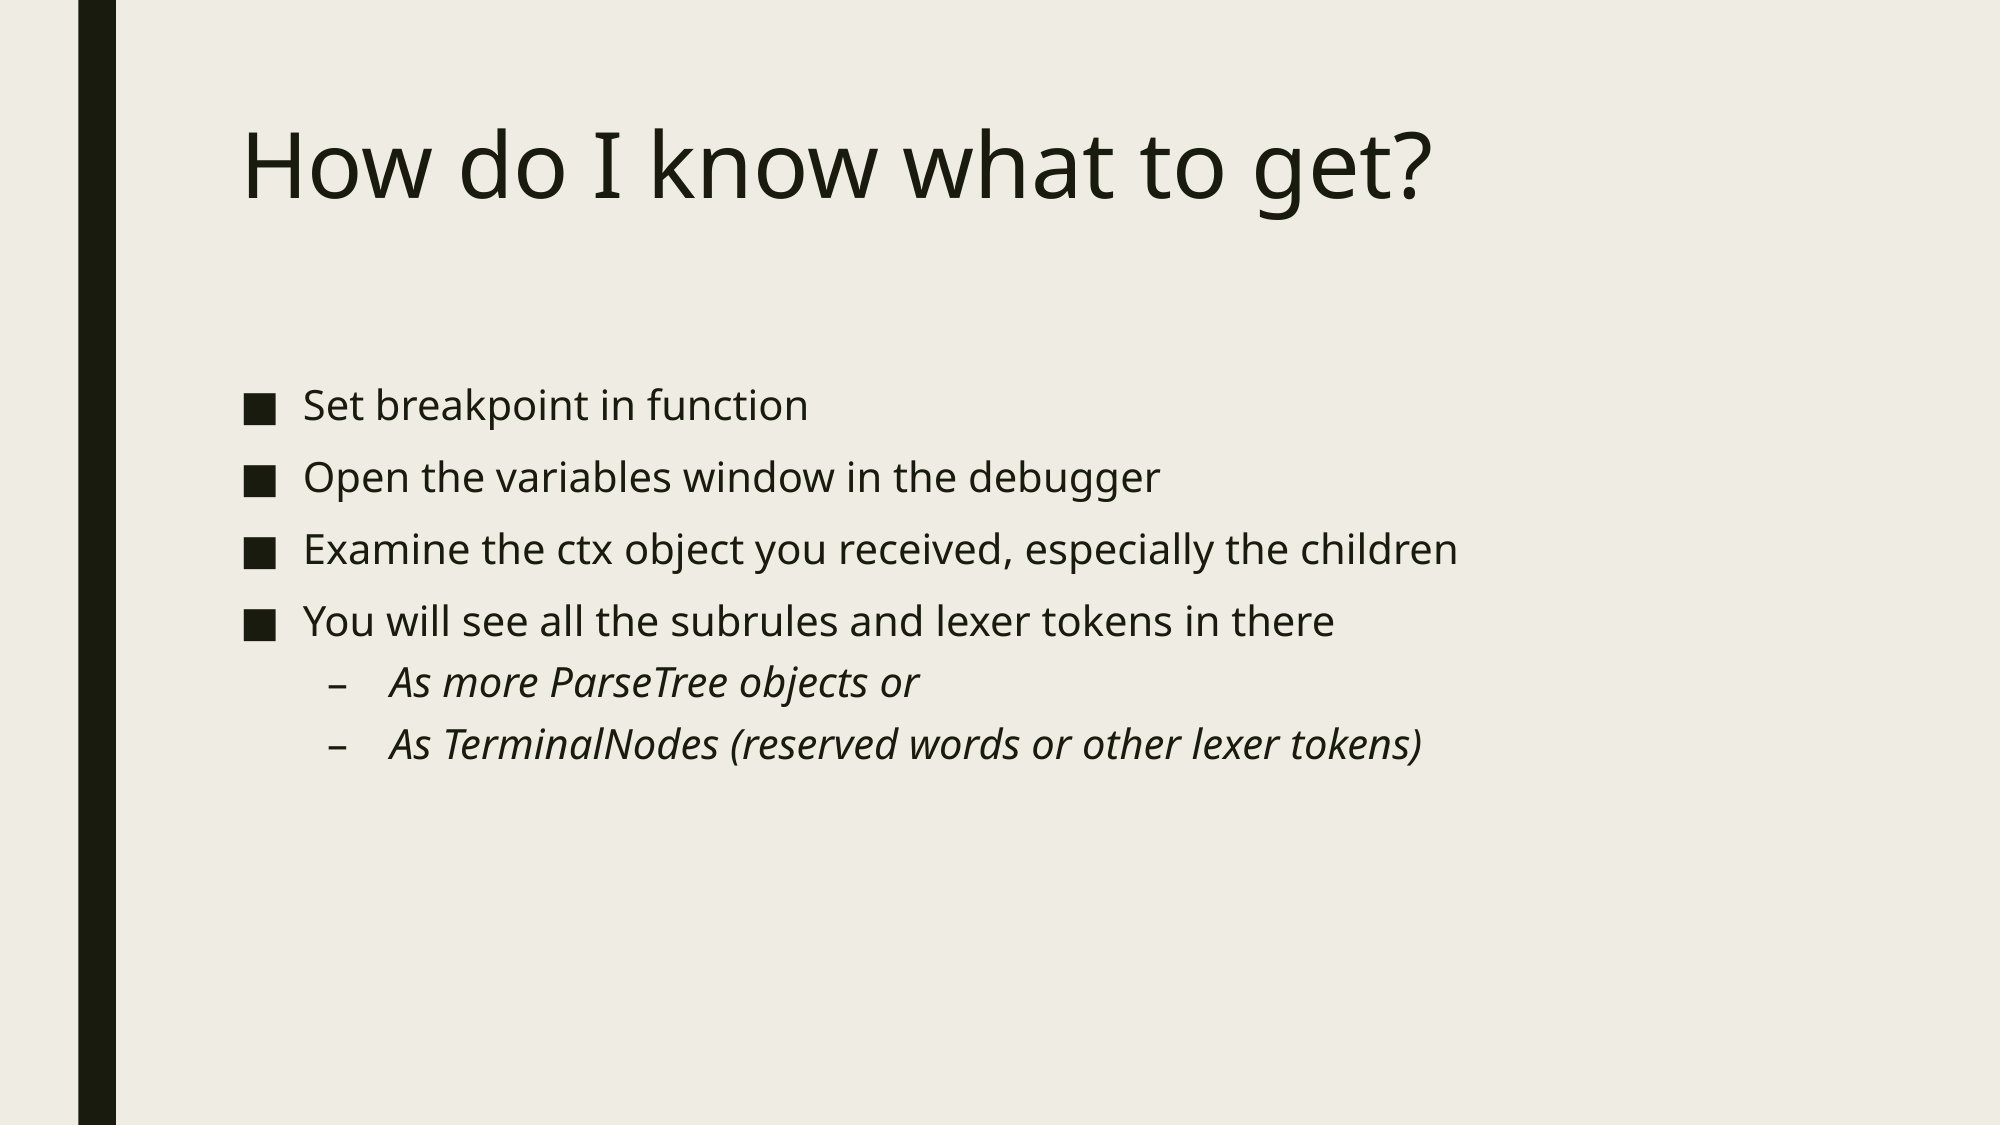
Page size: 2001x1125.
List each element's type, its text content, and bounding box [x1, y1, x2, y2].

list Set breakpoint in function Open the variables window in the debugger Examine the ctx object you received, especially the children You will see all the subrules and lexer tokens in there As more ParseTree objects or As TerminalNodes (reserved words or other lexer tokens) [225, 375, 1800, 963]
title How do I know what to get? [225, 112, 1800, 357]
